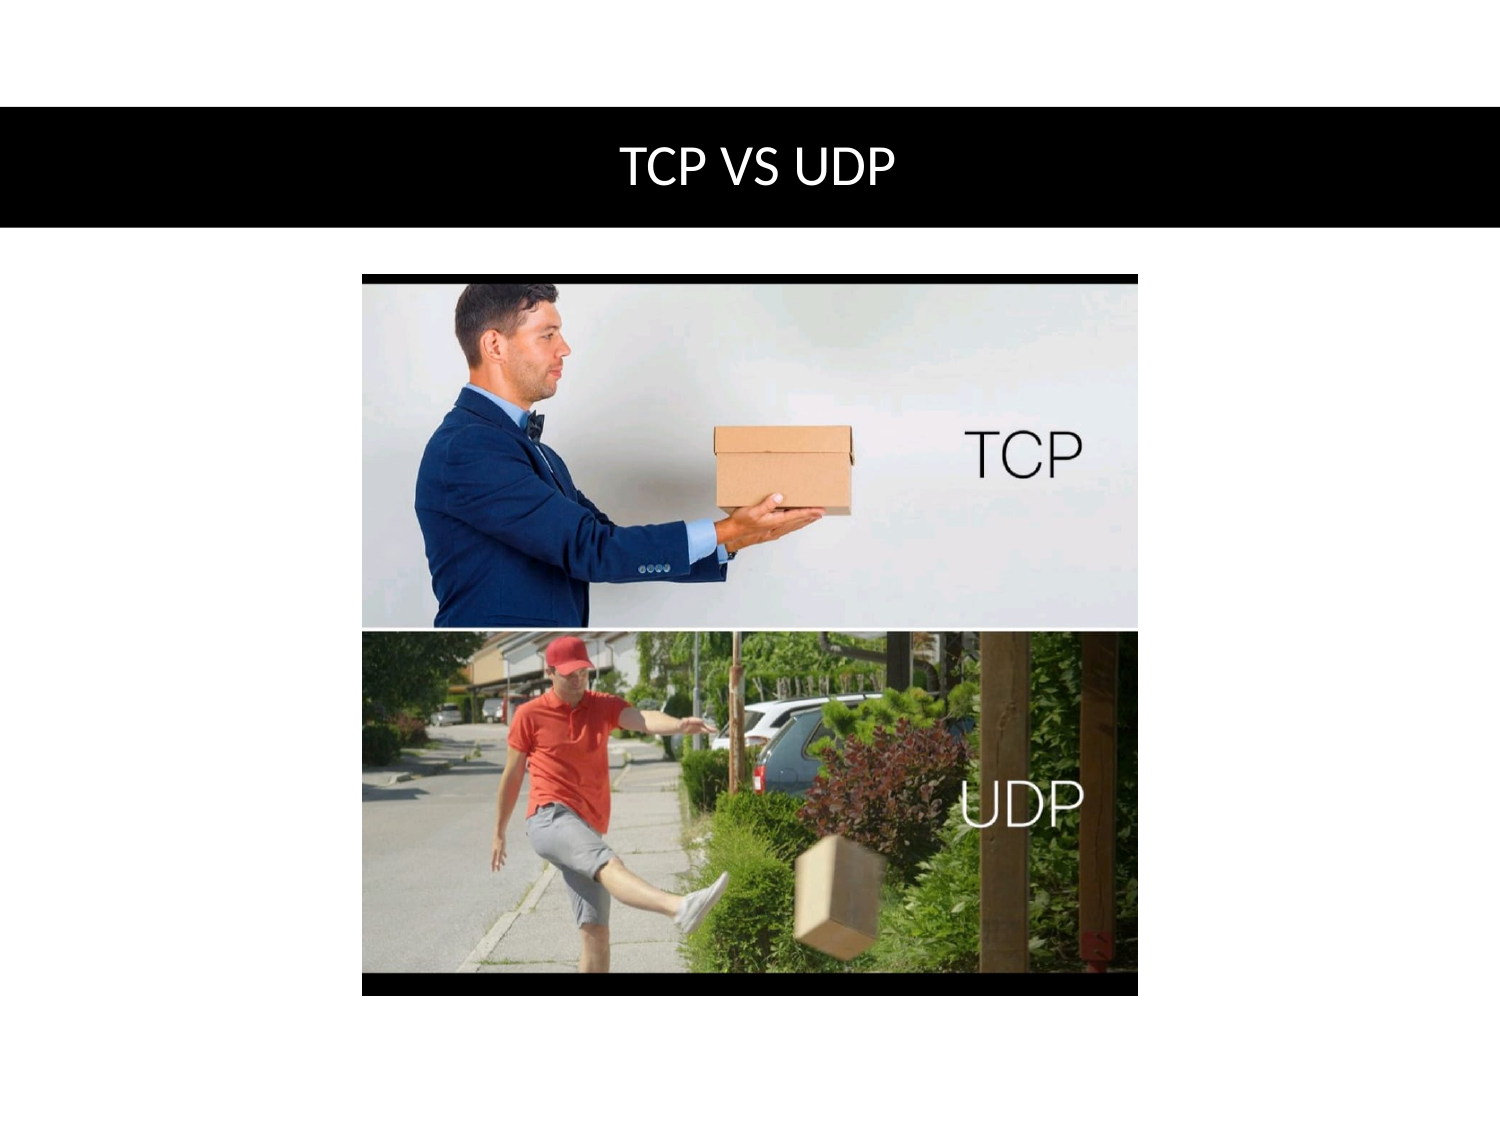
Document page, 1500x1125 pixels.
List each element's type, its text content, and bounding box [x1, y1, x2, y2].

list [362, 274, 1138, 996]
text_box [0, 105, 1500, 230]
title TCP VS UDP [68, 105, 1448, 228]
